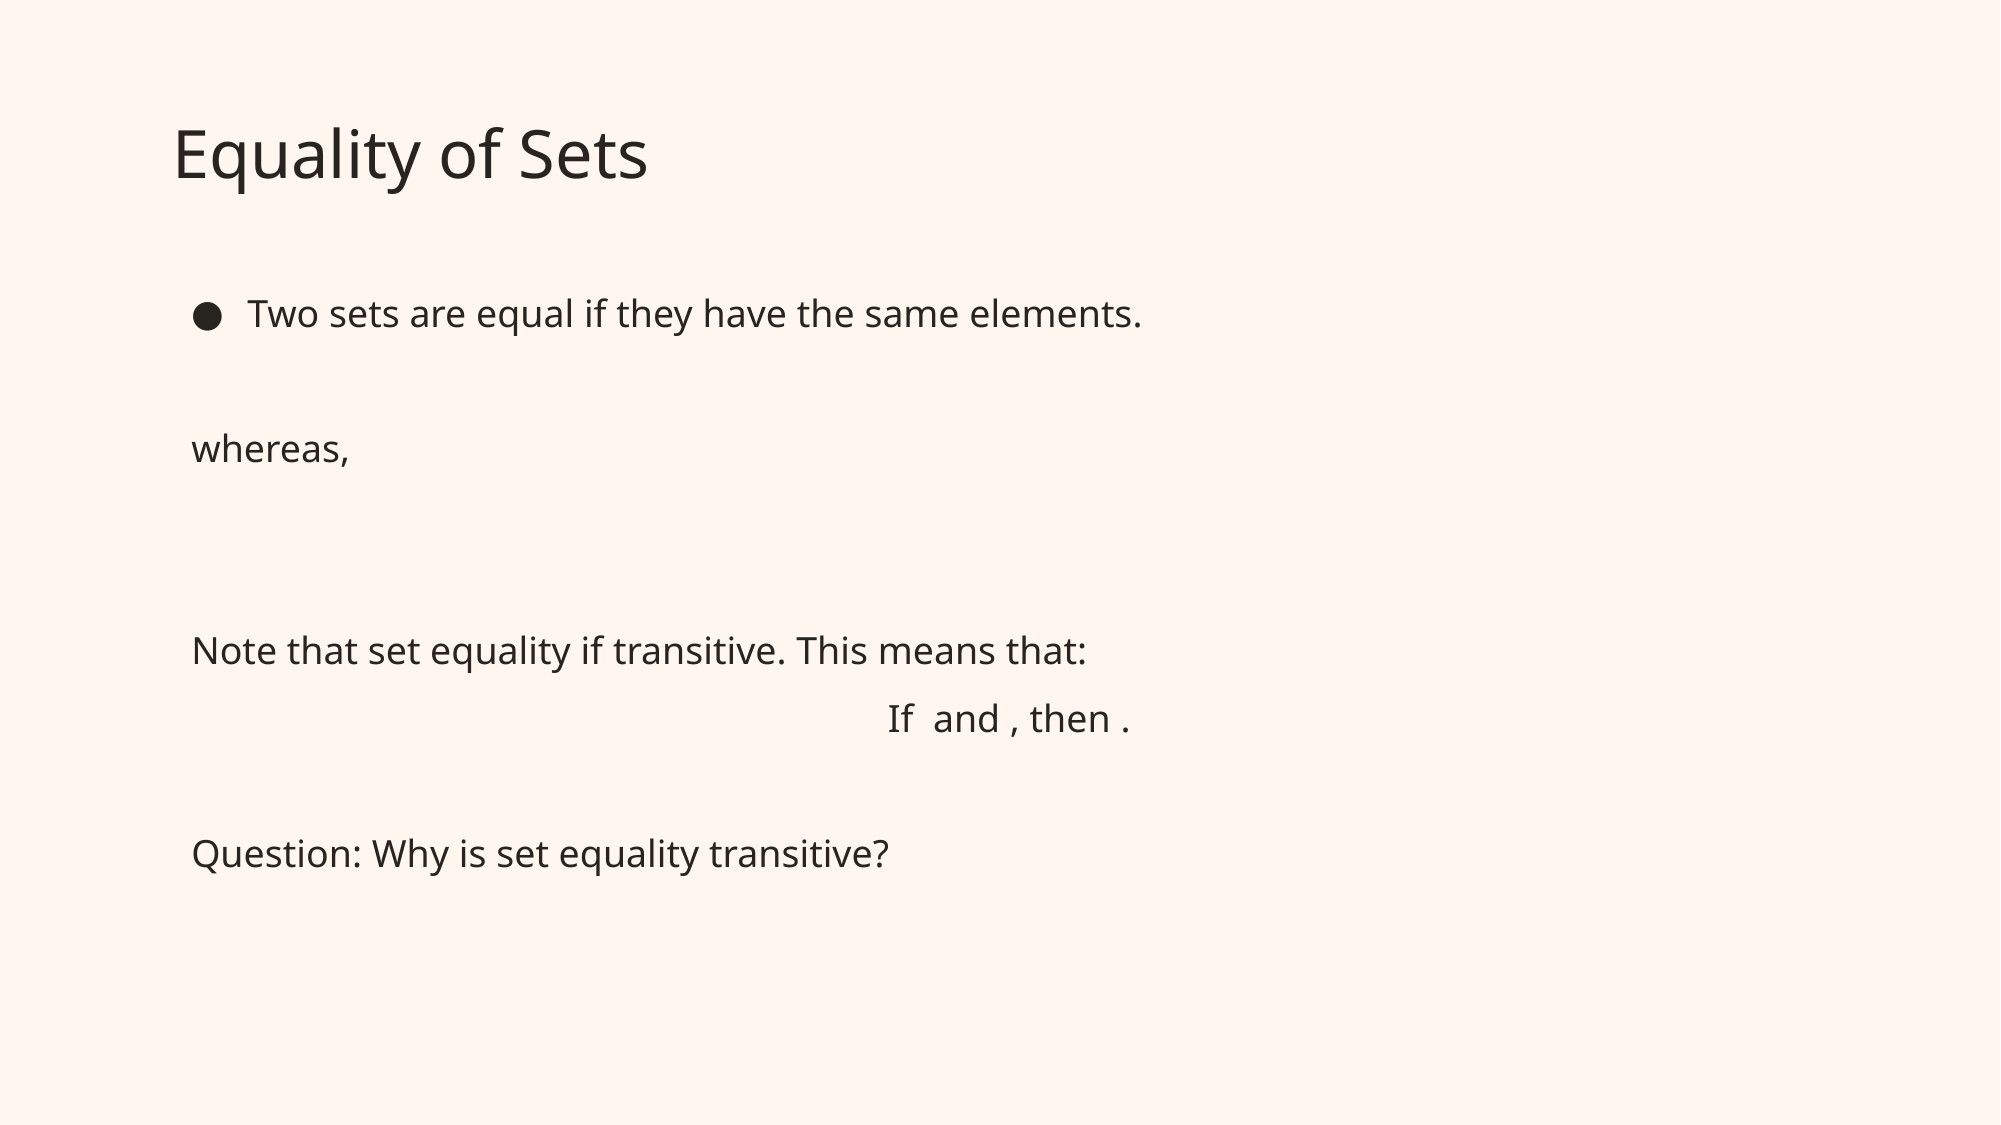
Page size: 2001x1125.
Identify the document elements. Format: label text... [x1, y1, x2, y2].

title Equality of Sets [157, 97, 1843, 223]
